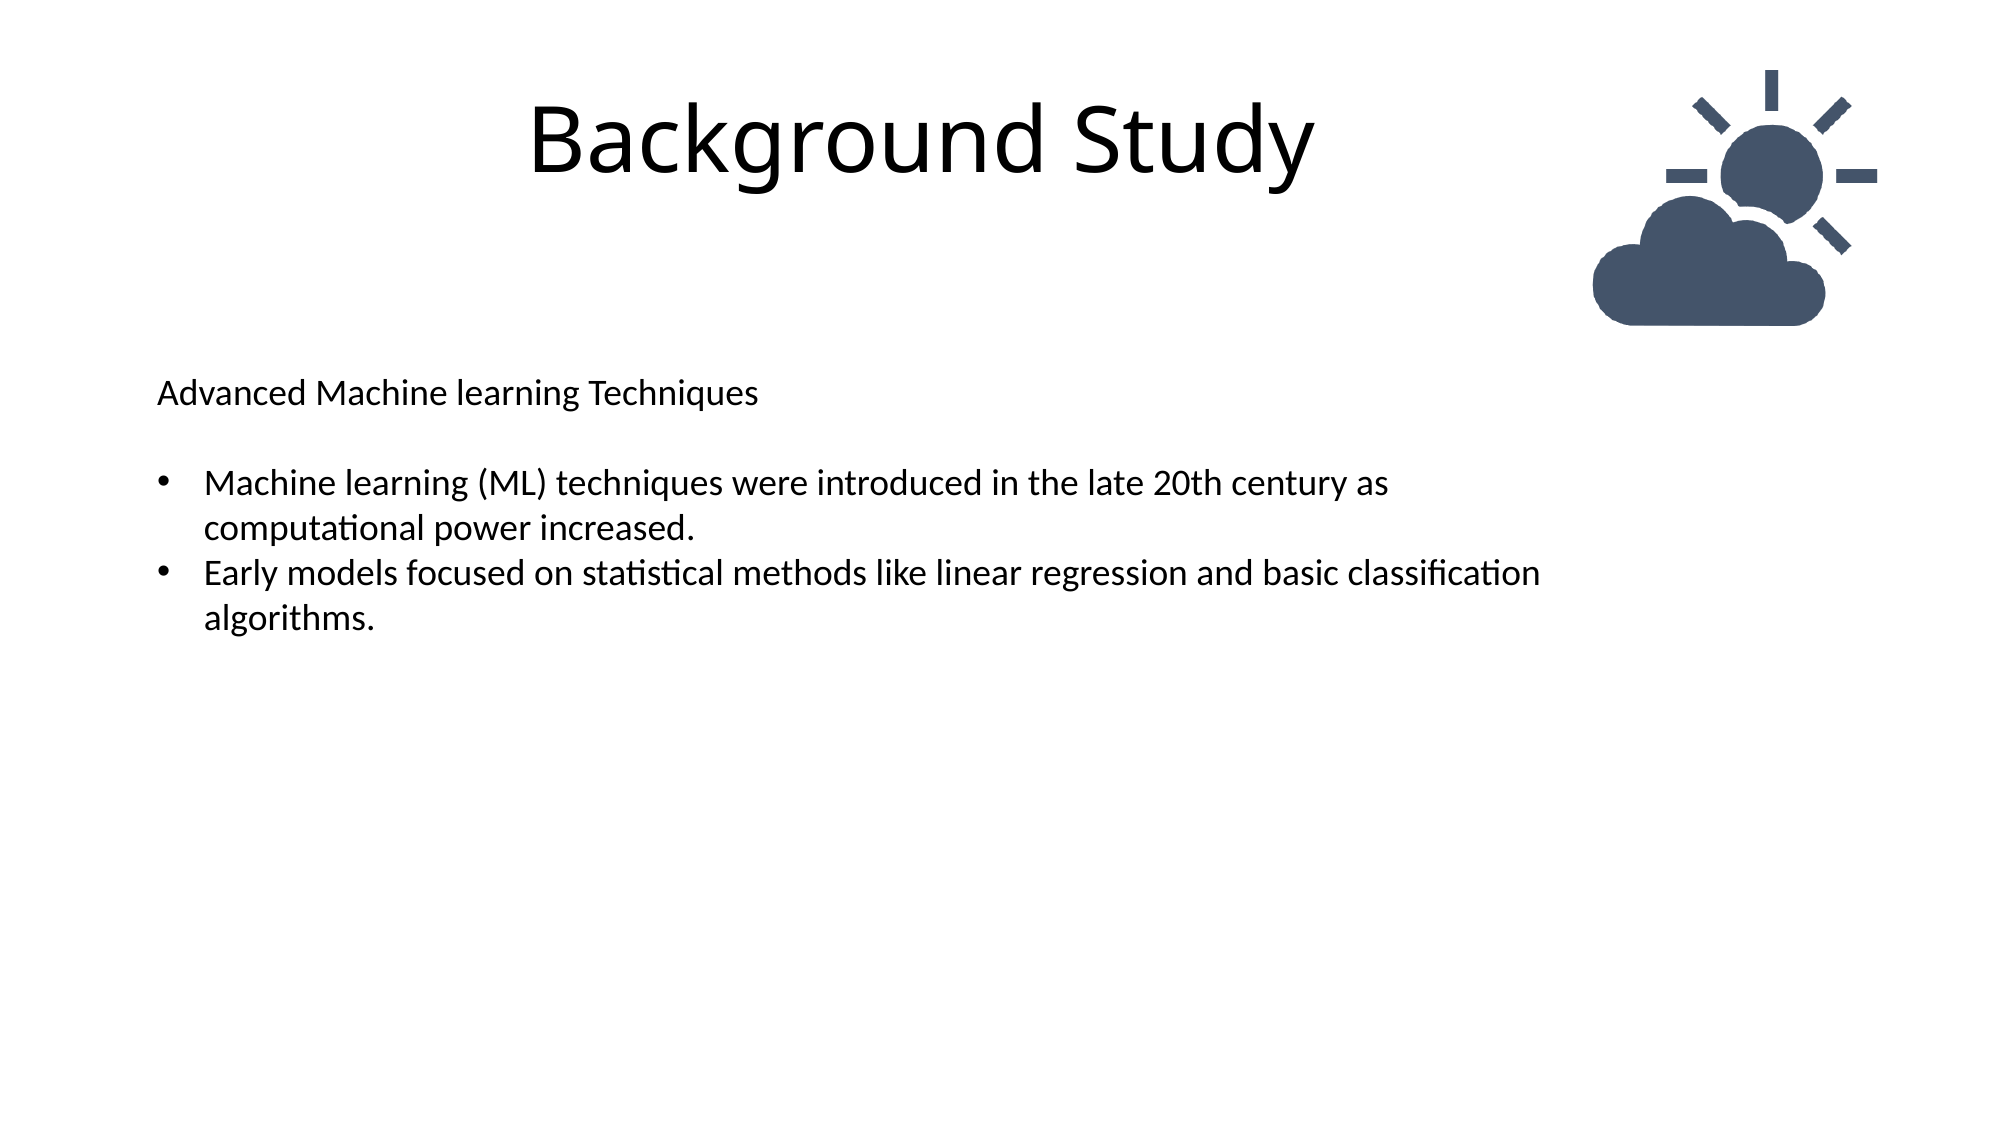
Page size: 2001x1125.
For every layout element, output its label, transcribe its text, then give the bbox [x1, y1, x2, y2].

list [1571, 34, 1898, 361]
title Background Study [59, 34, 1571, 252]
text_box Advanced Machine learning Techniques Machine learning (ML) techniques were introduced in the late 20th century as computational power increased. Early models focused on statistical methods like linear regression and basic classification algorithms. [142, 360, 1616, 646]
